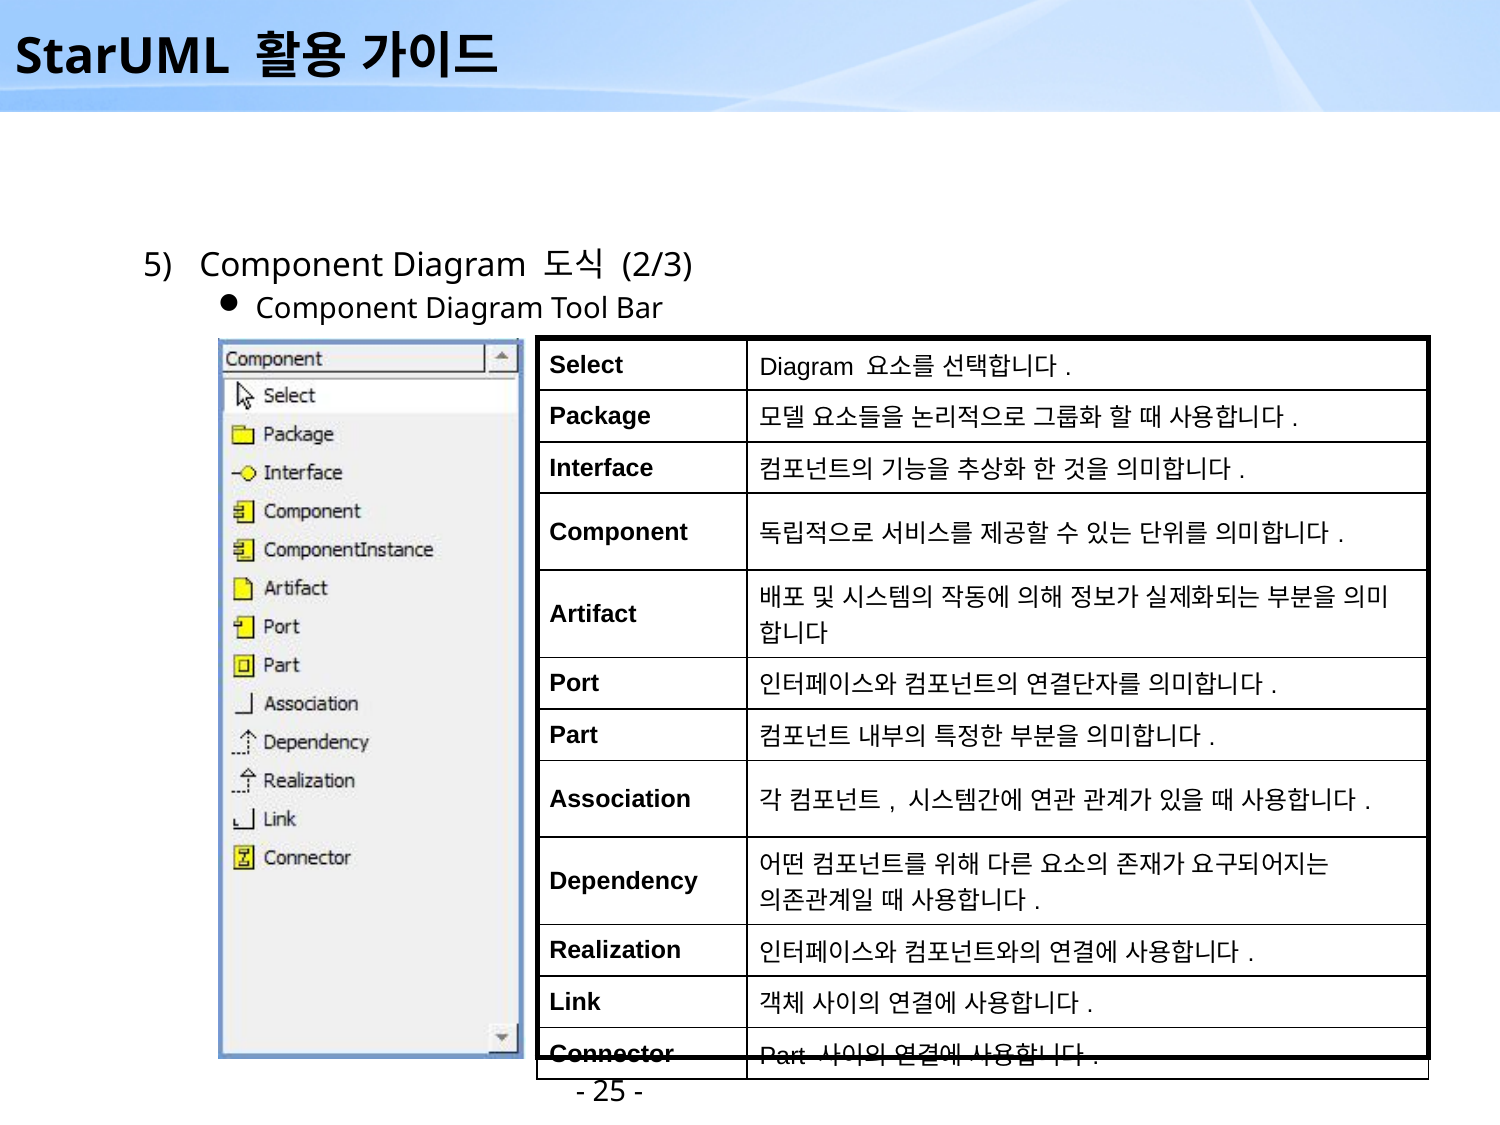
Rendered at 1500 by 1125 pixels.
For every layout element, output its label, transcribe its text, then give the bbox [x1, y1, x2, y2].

list 5) Component Diagram 도식 (2/3) Component Diagram Tool Bar [52, 184, 1448, 705]
picture [0, 0, 1500, 112]
title StarUML 활용 가이드 [0, 0, 1351, 108]
table_cell Part 사이의 연결에 사용합니다. [748, 1060, 1428, 1078]
table_cell Connector [538, 1060, 746, 1078]
picture [218, 337, 526, 1059]
table_header [540, 341, 1426, 1055]
slide_number - 25 - [561, 1080, 911, 1125]
